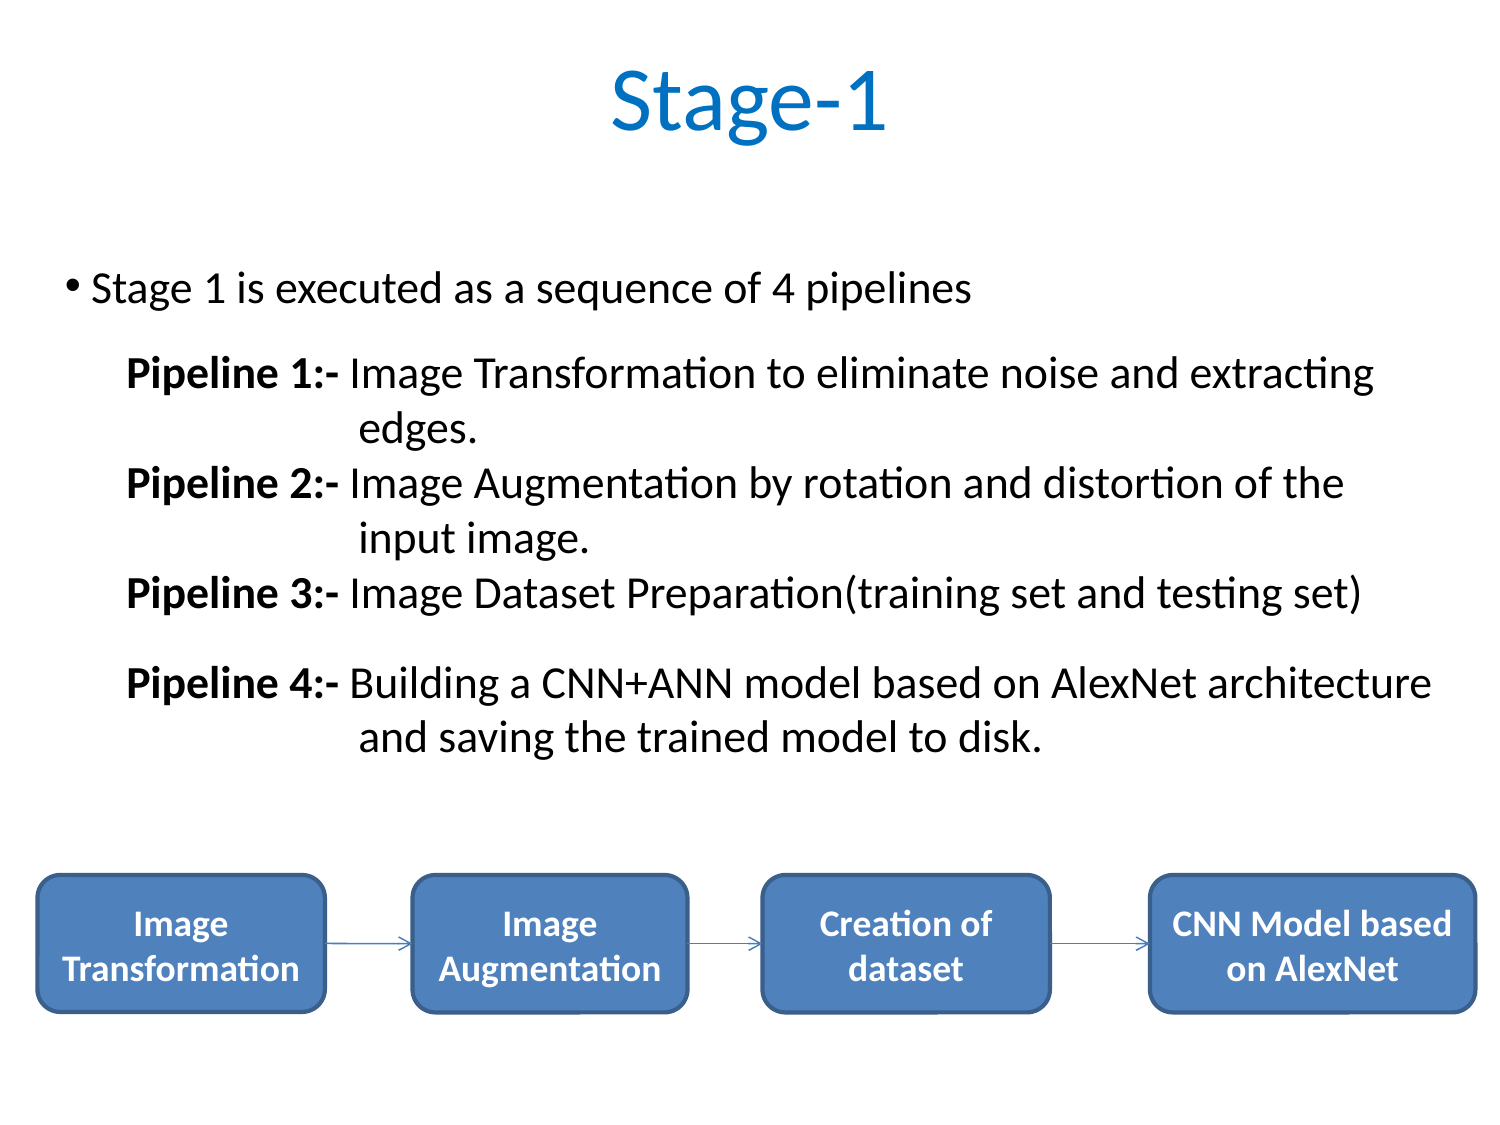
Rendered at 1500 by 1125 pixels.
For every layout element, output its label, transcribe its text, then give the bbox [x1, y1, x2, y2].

text_box Creation of dataset [760, 872, 1053, 1015]
text_box CNN Model based on AlexNet [1147, 872, 1478, 1015]
title Stage-1 [75, 0, 1425, 188]
text_box Image Augmentation [410, 872, 690, 1015]
text_box Image Transformation [35, 872, 328, 1015]
text_box Stage 1 is executed as a sequence of 4 pipelines Pipeline 1:- Image Transformation to eliminate noise and extracting edges. Pipeline 2:- Image Augmentation by rotation and distortion of the input image. Pipeline 3:- Image Dataset Preparation(training set and testing set) Pipeline 4:- Building a CNN+ANN model based on AlexNet architecture and saving the trained model to disk. [49, 200, 1475, 865]
